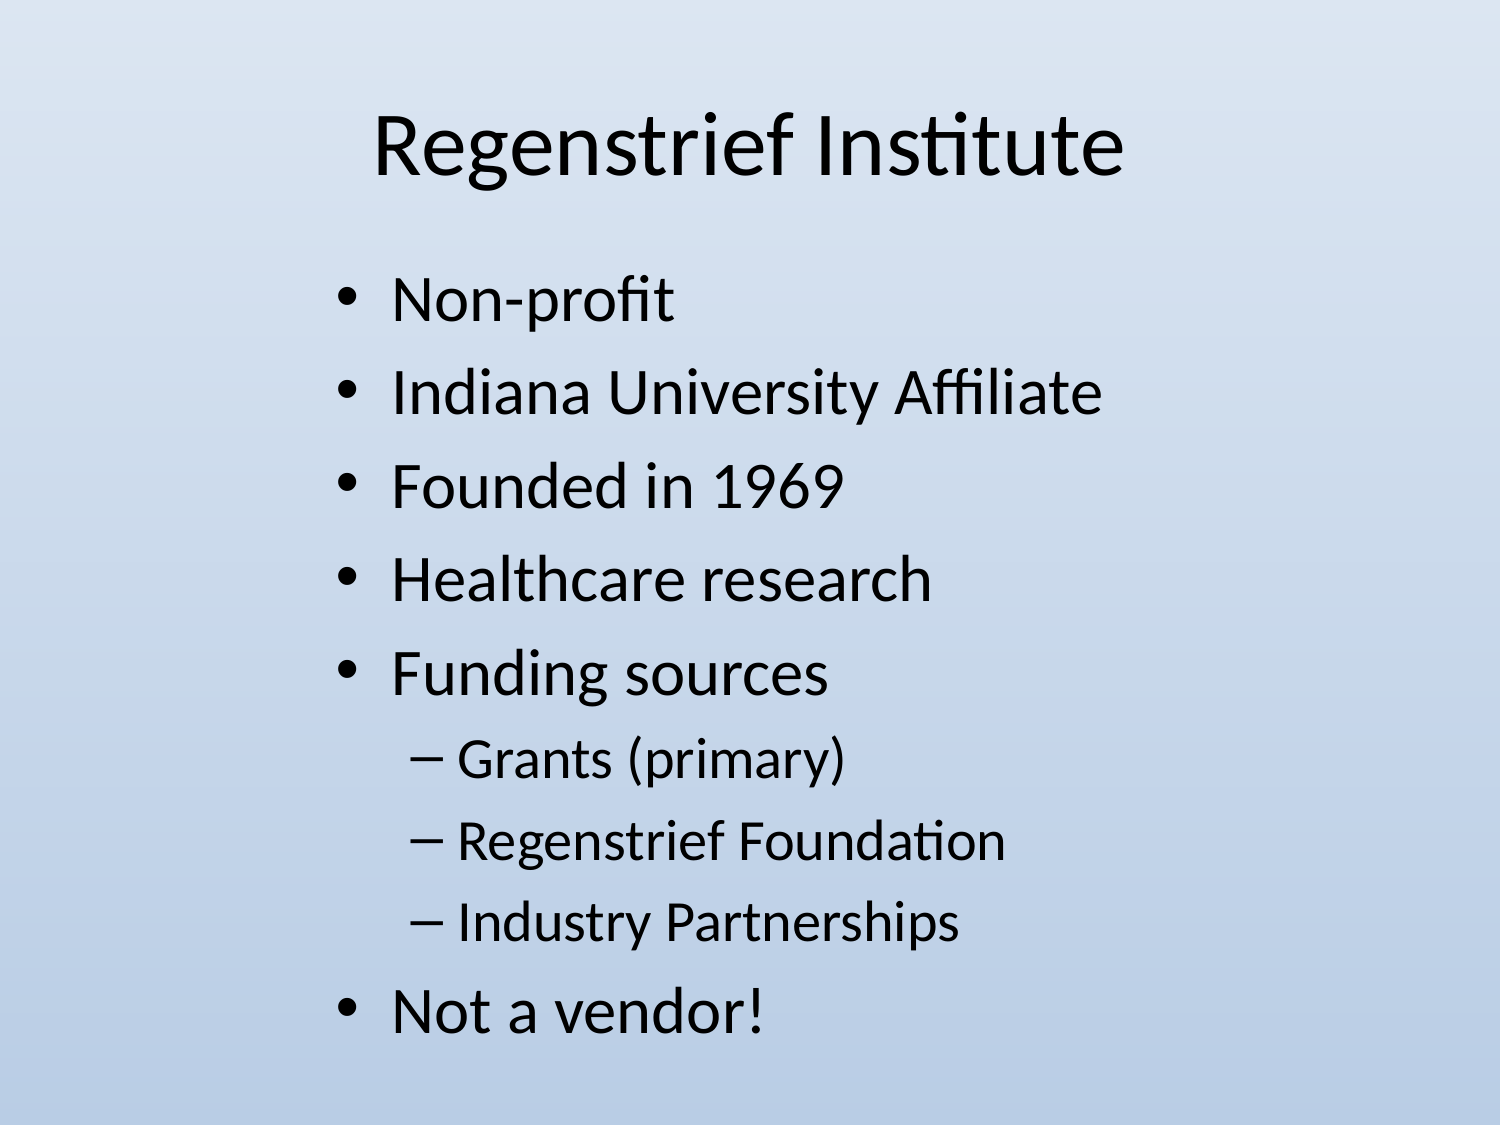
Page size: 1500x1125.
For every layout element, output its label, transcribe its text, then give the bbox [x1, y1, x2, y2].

list Non-profit Indiana University Affiliate Founded in 1969 Healthcare research Funding sources Grants (primary) Regenstrief Foundation Industry Partnerships Not a vendor! [320, 247, 1197, 1096]
title Regenstrief Institute [75, 45, 1425, 233]
